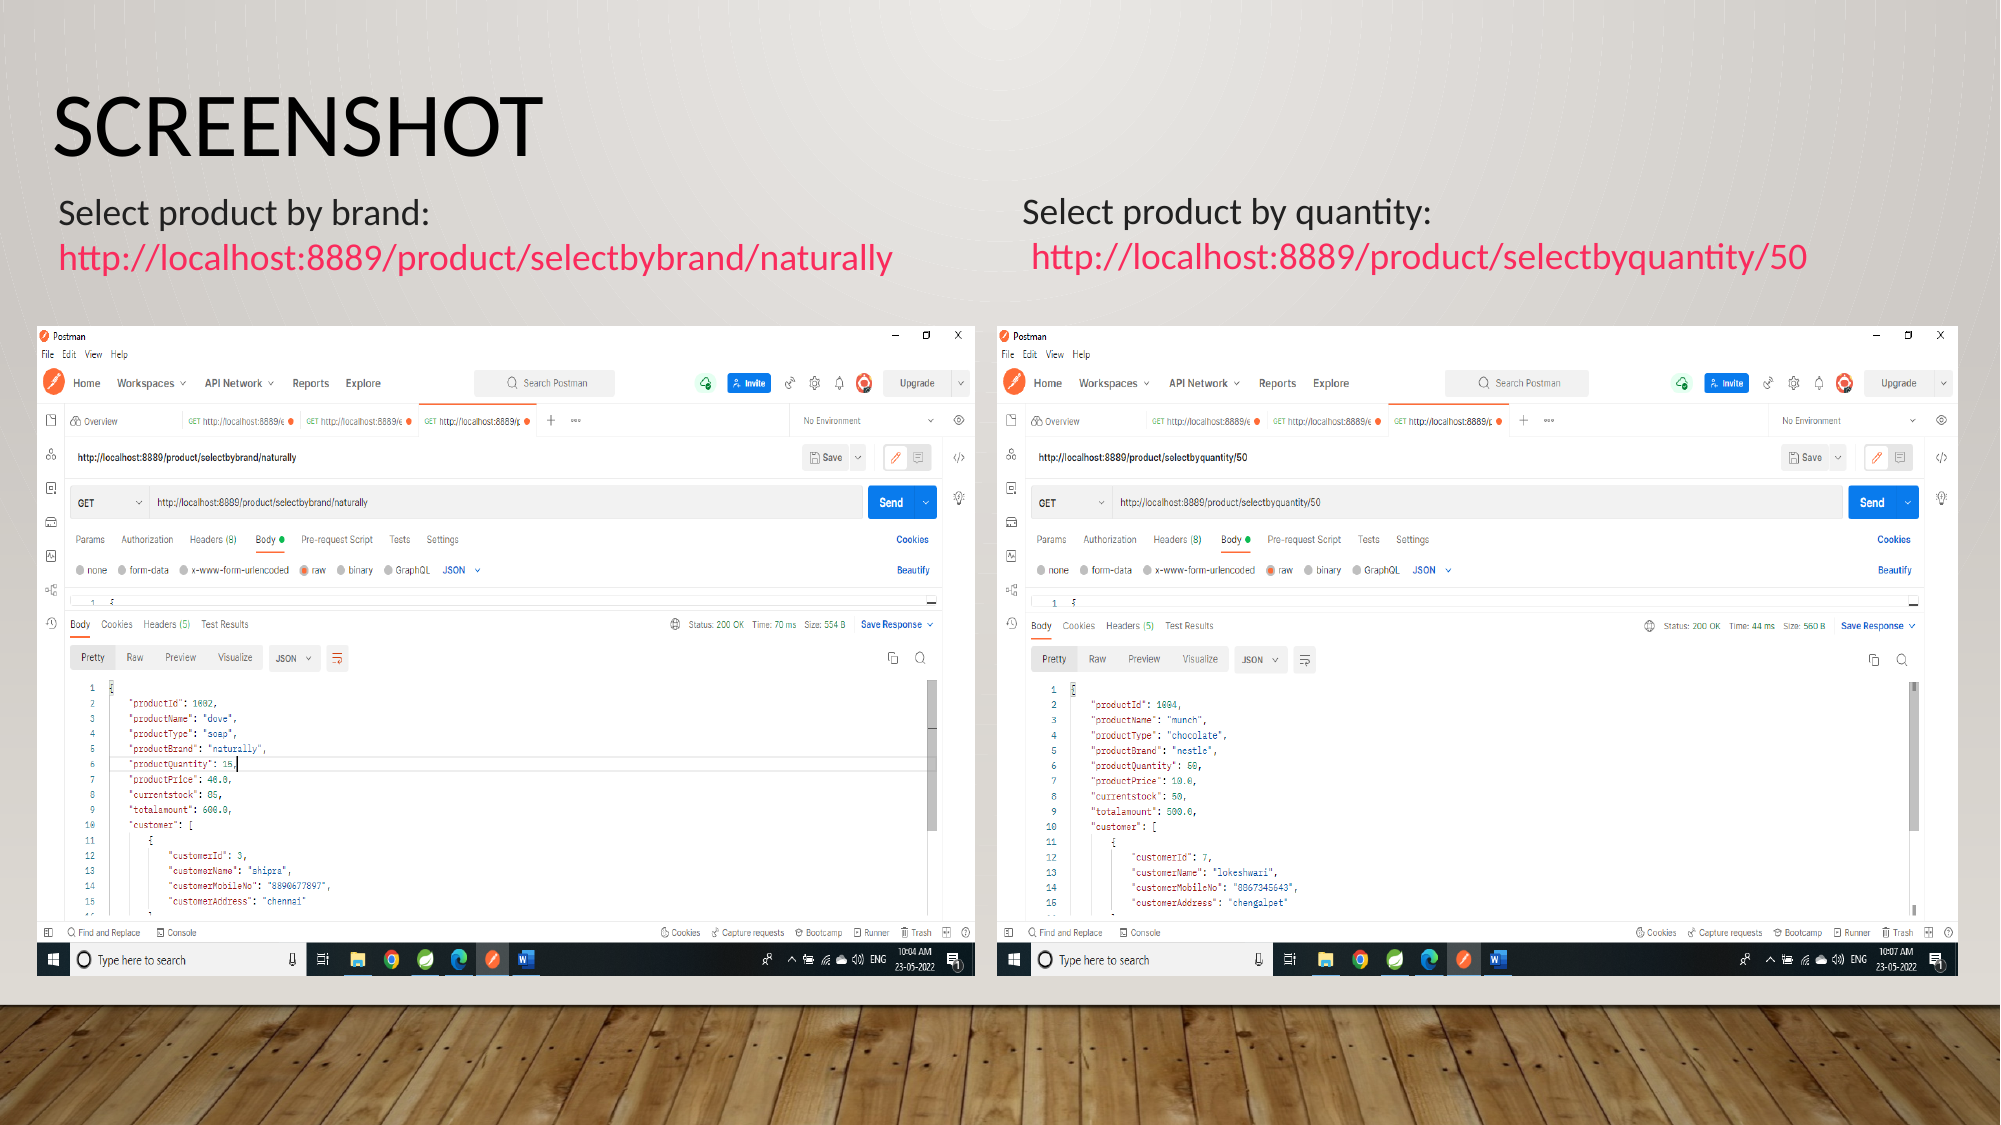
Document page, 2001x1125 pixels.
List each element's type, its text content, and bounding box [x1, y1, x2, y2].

text_box Select product by brand: http://localhost:8889/product/selectbybrand/naturally [43, 180, 909, 326]
picture [0, 1005, 2000, 1125]
text_box Select product by quantity: http://localhost:8889/product/selectbyquantity/50 [1007, 179, 1824, 326]
text_box SCREENSHOT [37, 57, 820, 183]
picture [37, 326, 976, 977]
picture [997, 326, 1958, 977]
